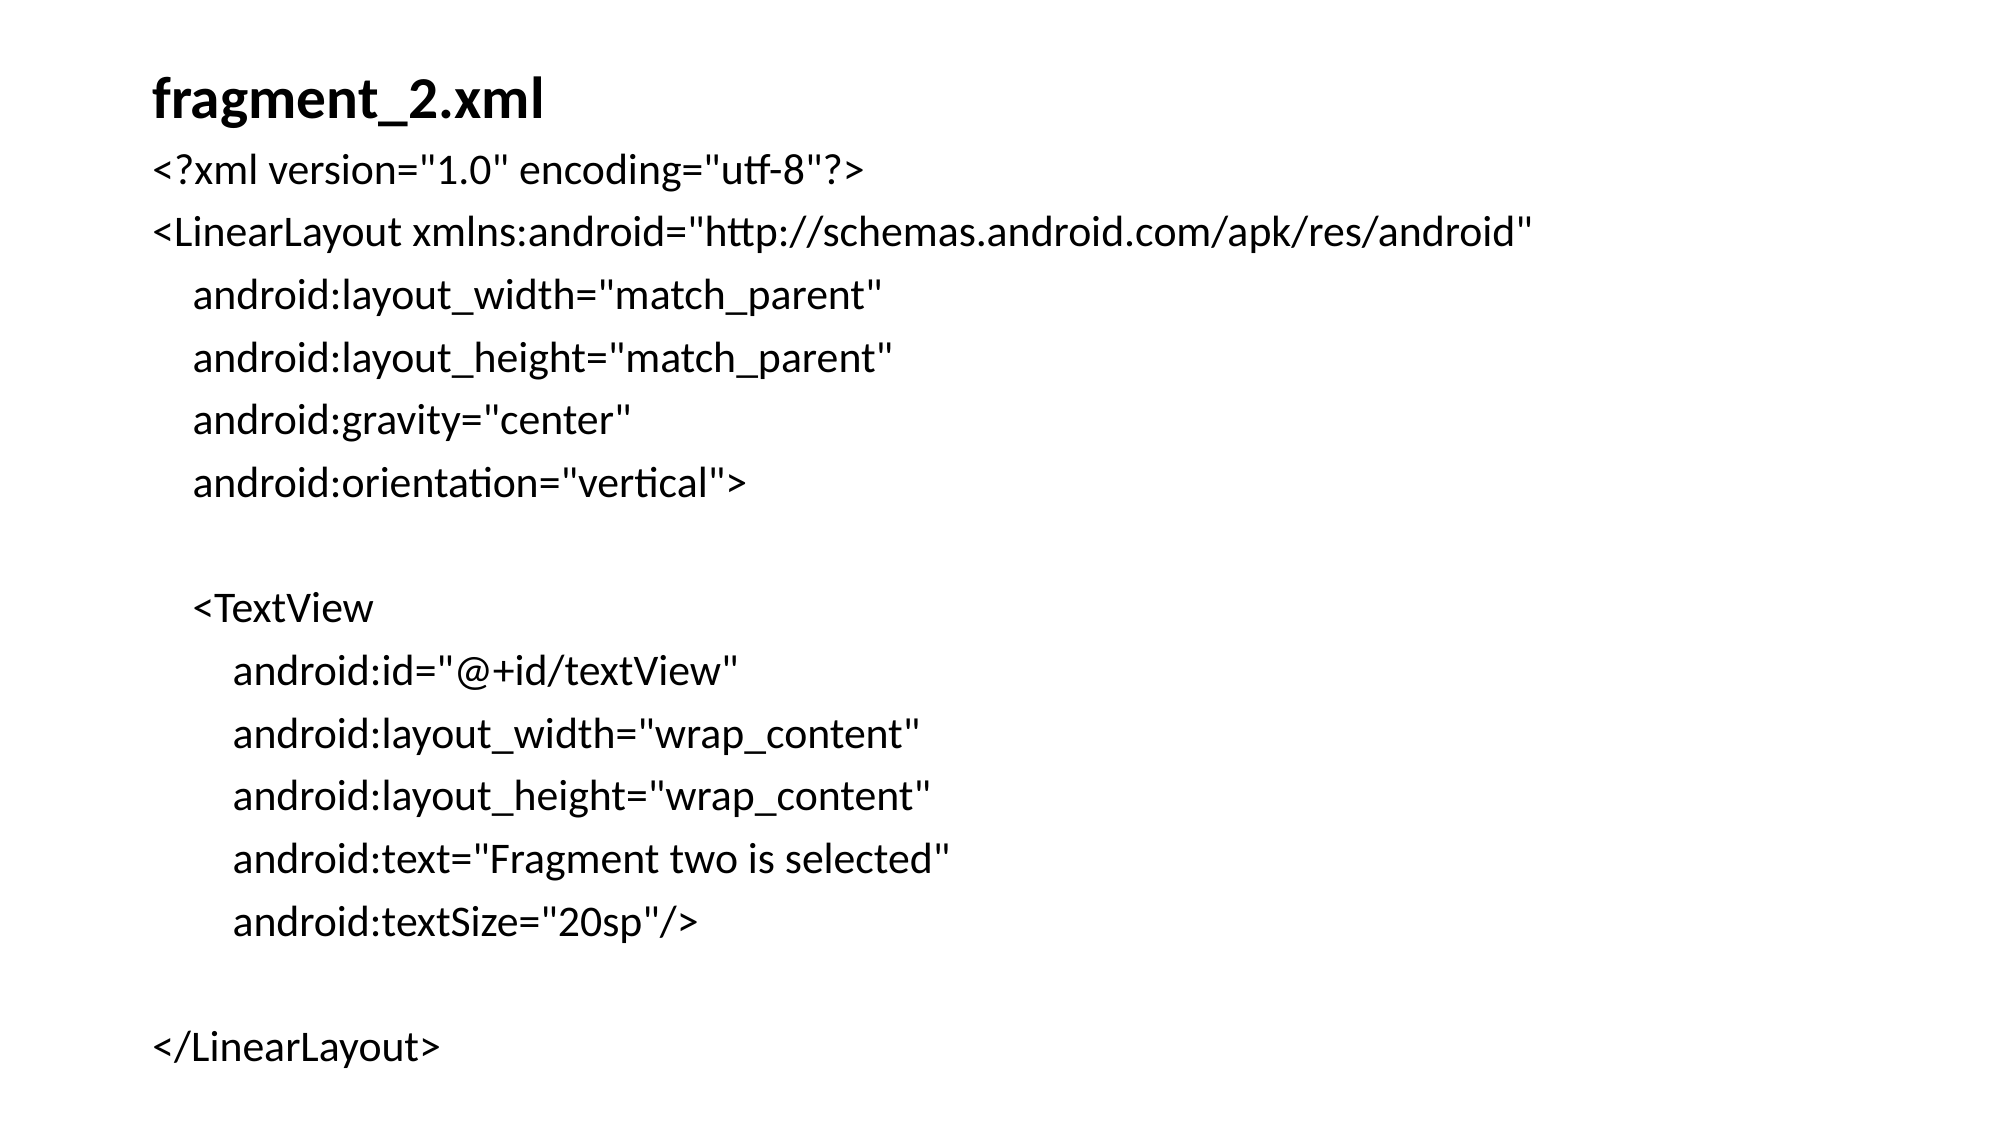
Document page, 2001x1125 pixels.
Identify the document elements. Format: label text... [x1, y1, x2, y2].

list fragment_2.xml <?xml version="1.0" encoding="utf-8"?> <LinearLayout xmlns:android="http://schemas.android.com/apk/res/android" android:layout_width="match_parent" android:layout_height="match_parent" android:gravity="center" android:orientation="vertical"> <TextView android:id="@+id/textView" android:layout_width="wrap_content" android:layout_height="wrap_content" android:text="Fragment two is selected" android:textSize="20sp"/> </LinearLayout> [137, 59, 1922, 1087]
